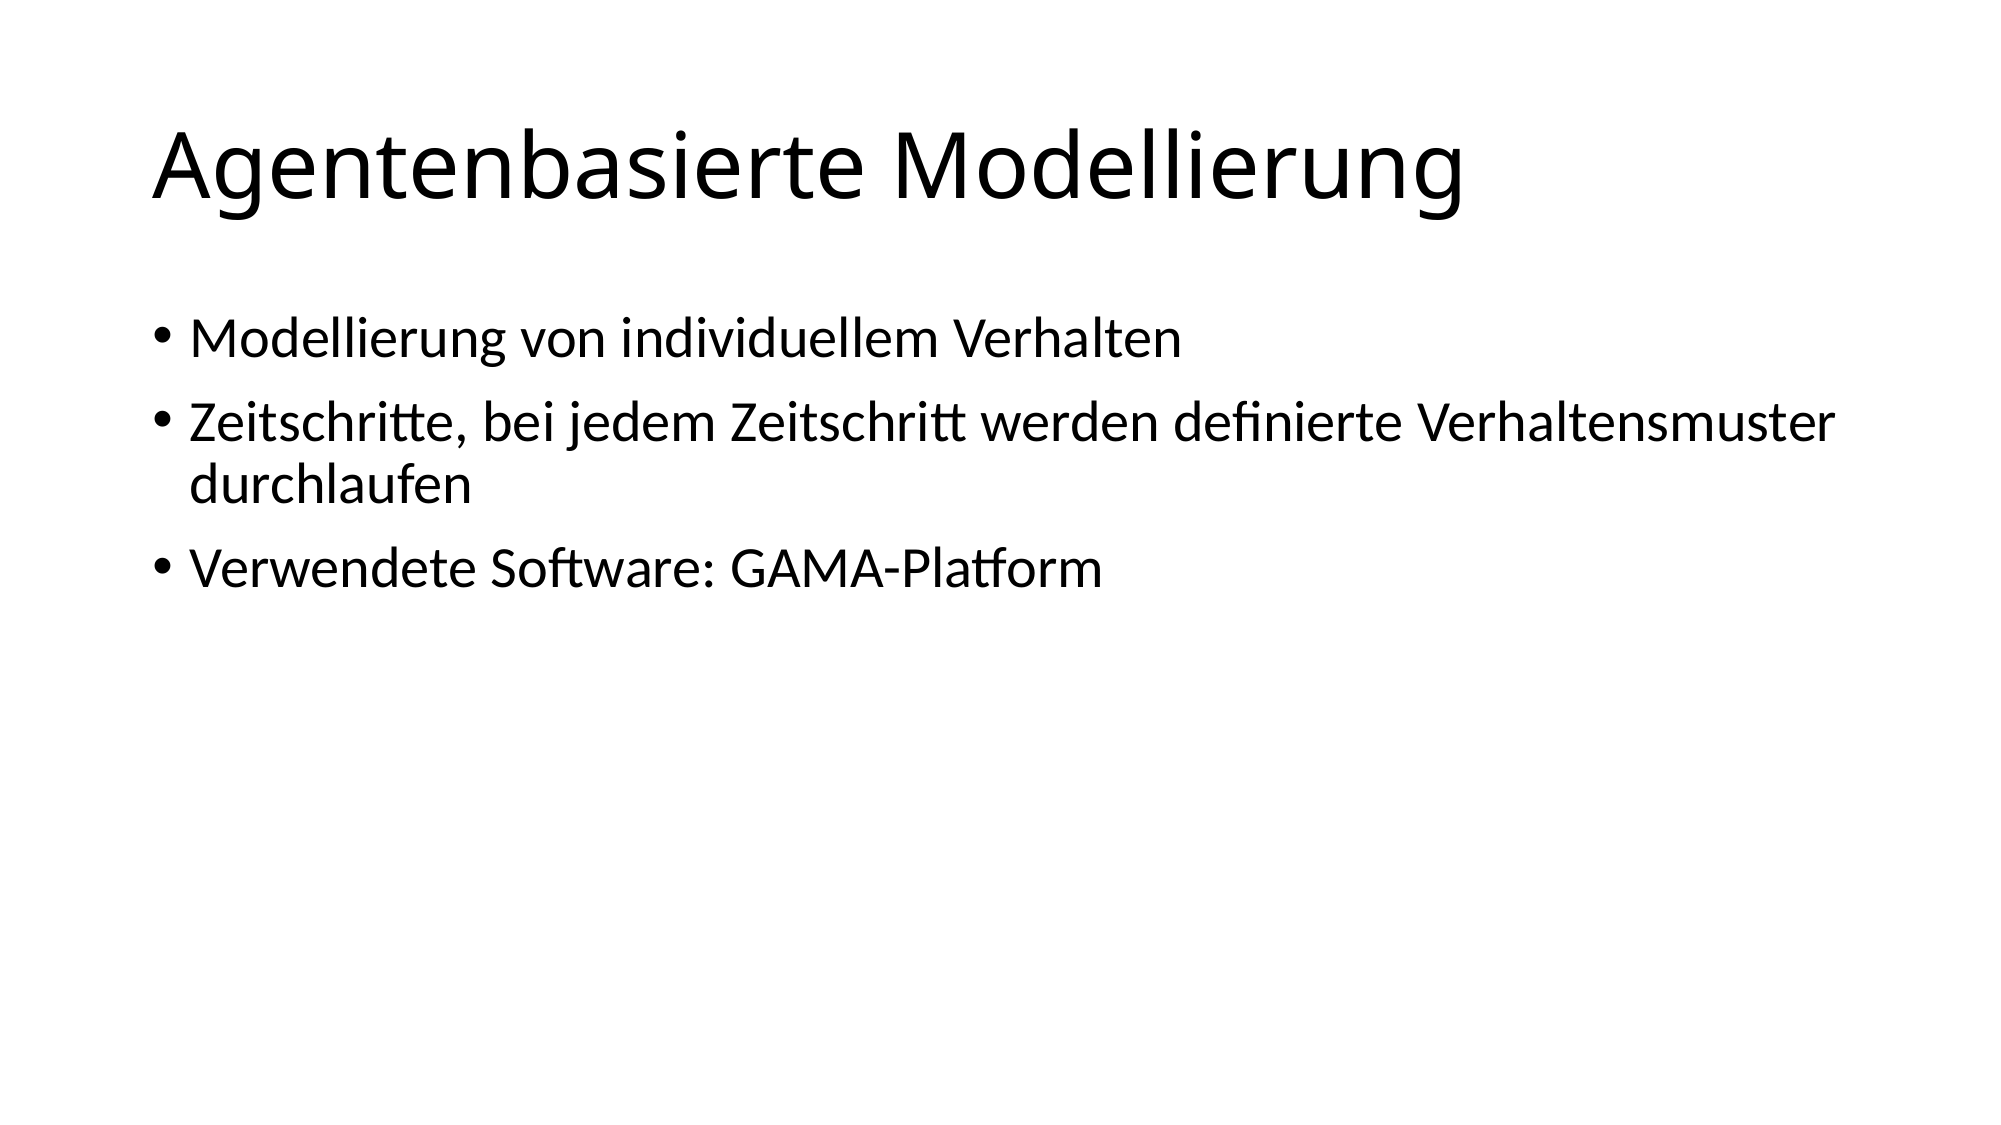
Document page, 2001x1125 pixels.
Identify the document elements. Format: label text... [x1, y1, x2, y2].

title Agentenbasierte Modellierung [137, 59, 1863, 278]
list Modellierung von individuellem Verhalten Zeitschritte, bei jedem Zeitschritt werden definierte Verhaltensmuster durchlaufen Verwendete Software: GAMA-Platform [137, 299, 1863, 1014]
